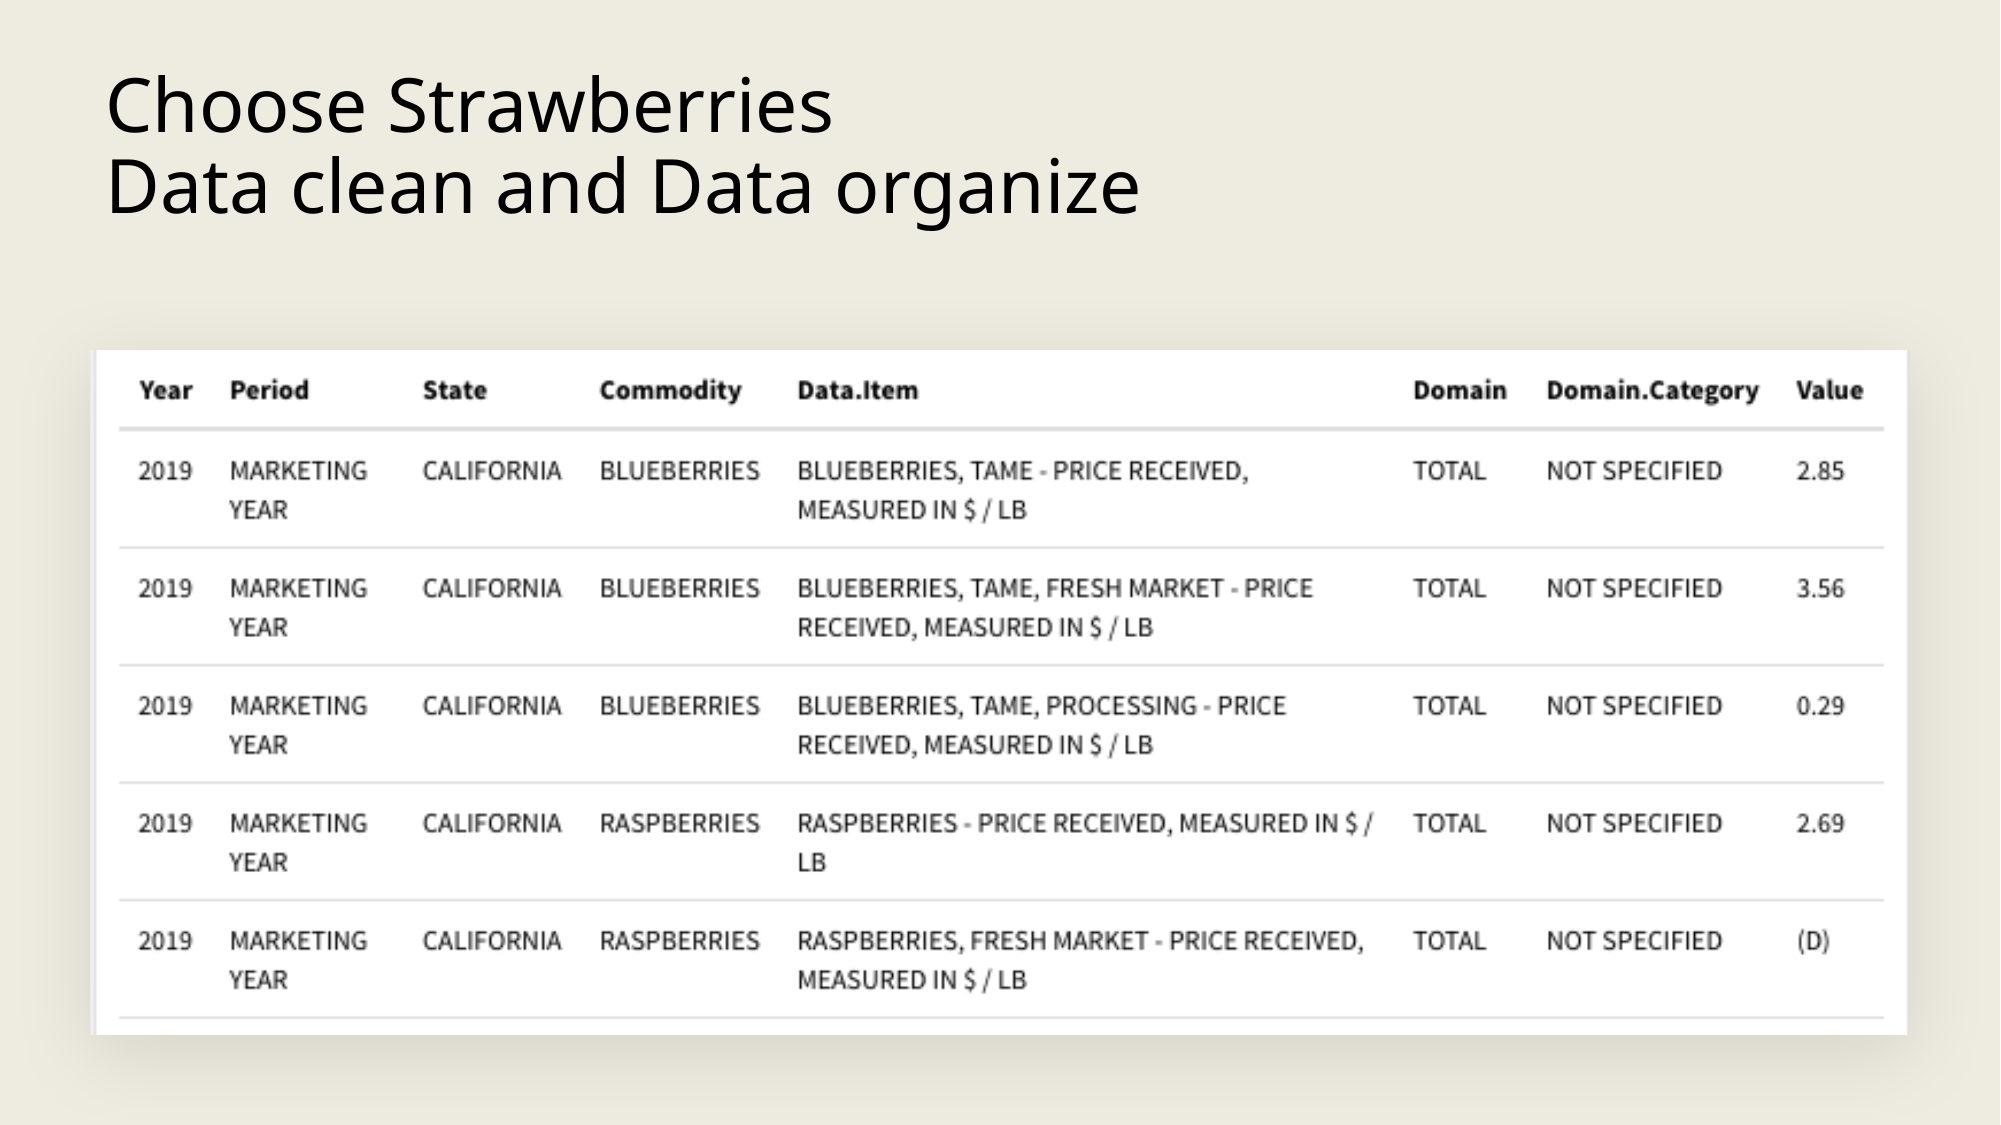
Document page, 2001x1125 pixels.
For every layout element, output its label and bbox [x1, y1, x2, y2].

text_box [0, 0, 2000, 1125]
list [90, 349, 1910, 1035]
